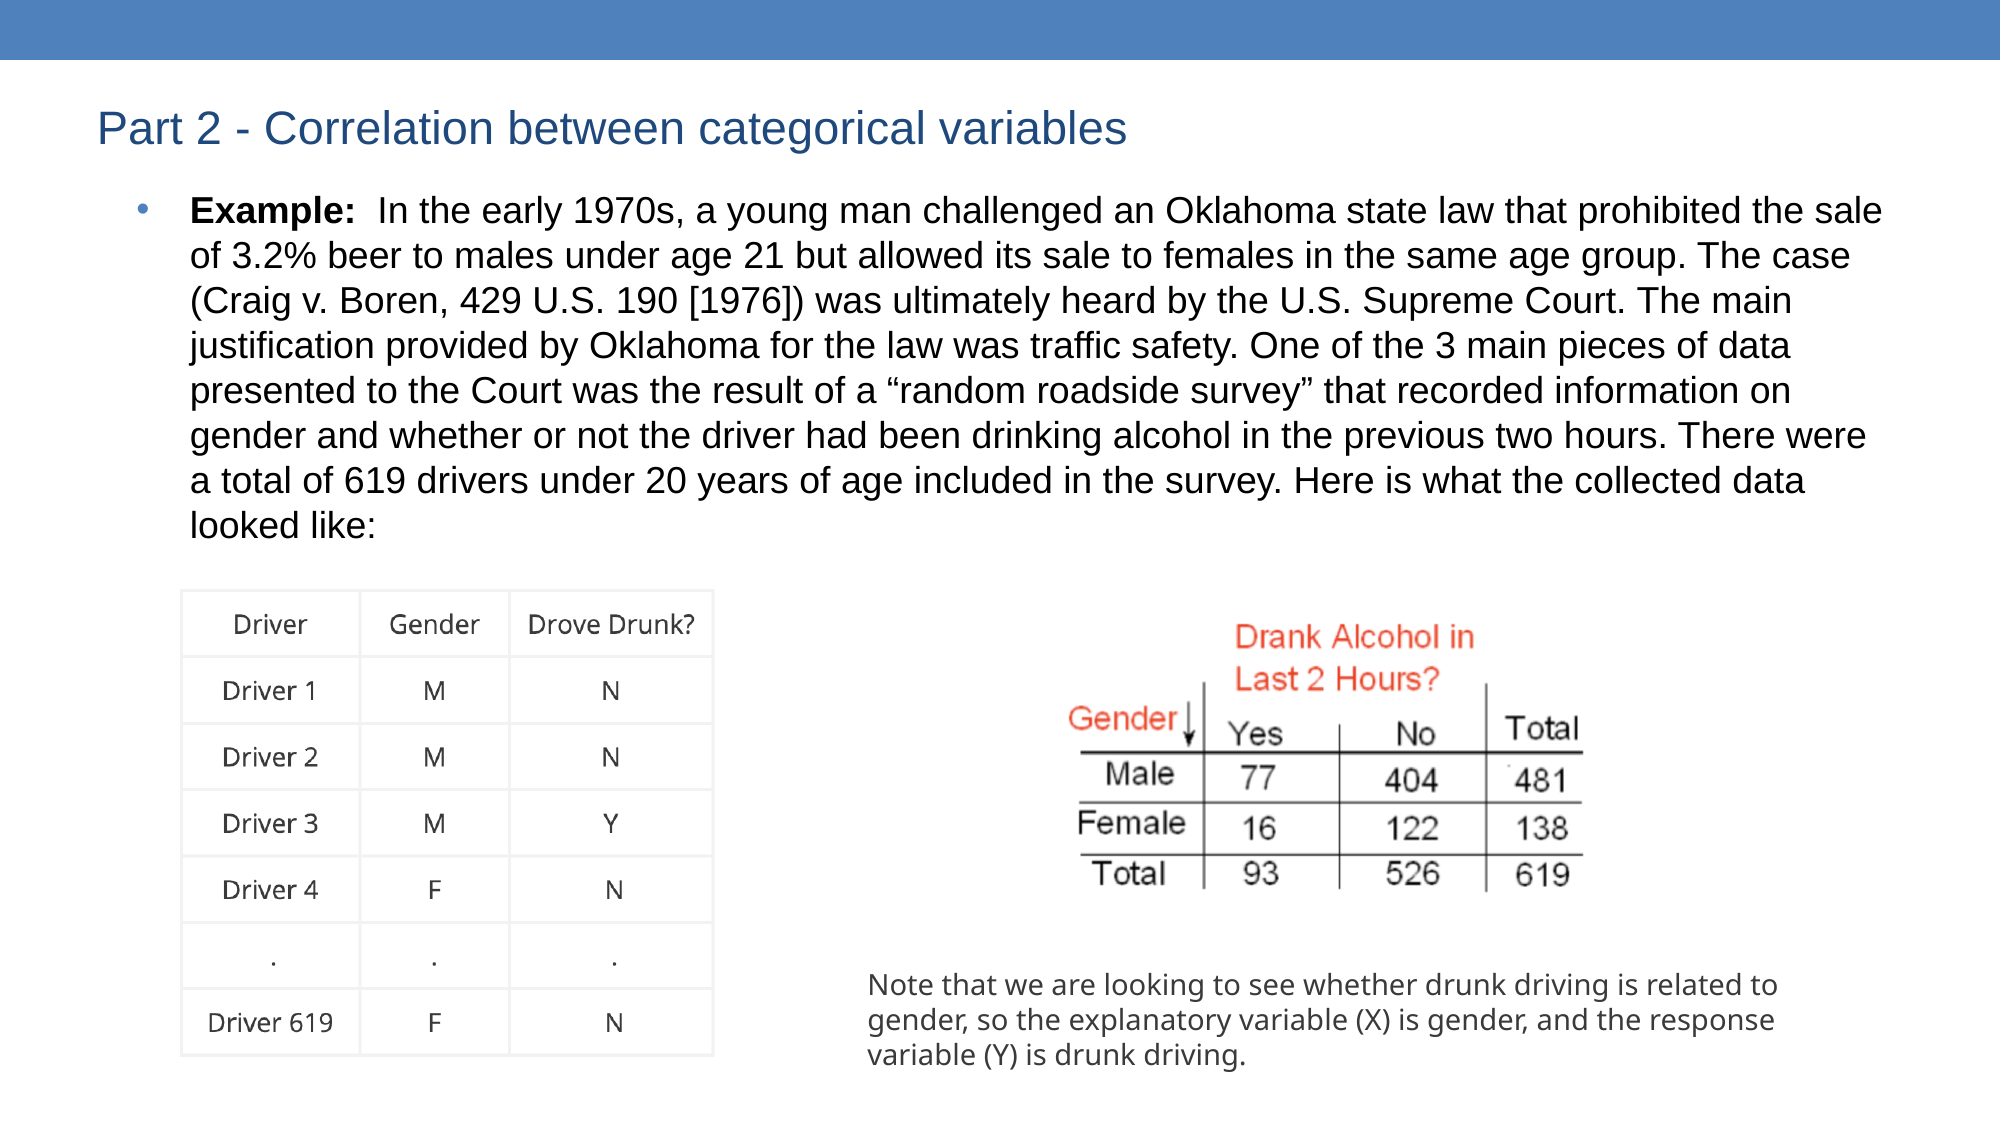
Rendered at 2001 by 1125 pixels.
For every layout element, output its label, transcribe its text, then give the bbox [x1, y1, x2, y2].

text_box Note that we are looking to see whether drunk driving is related to gender, so the explanatory variable (X) is gender, and the response variable (Y) is drunk driving. [852, 958, 1853, 1079]
picture [170, 570, 762, 1081]
title Part 2 - Correlation between categorical variables [81, 44, 1882, 208]
list Example: In the early 1970s, a young man challenged an Oklahoma state law that prohibited the sale of 3.2% beer to males under age 21 but allowed its sale to females in the same age group. The case (Craig v. Boren, 429 U.S. 190 [1976]) was ultimately heard by the U.S. Supreme Court. The main justification provided by Oklahoma for the law was traffic safety. One of the 3 main pieces of data presented to the Court was the result of a “random roadside survey” that recorded information on gender and whether or not the driver had been drinking alcohol in the previous two hours. There were a total of 619 drivers under 20 years of age included in the survey. Here is what the collected data looked like: [99, 178, 1900, 979]
picture [1038, 600, 1601, 904]
